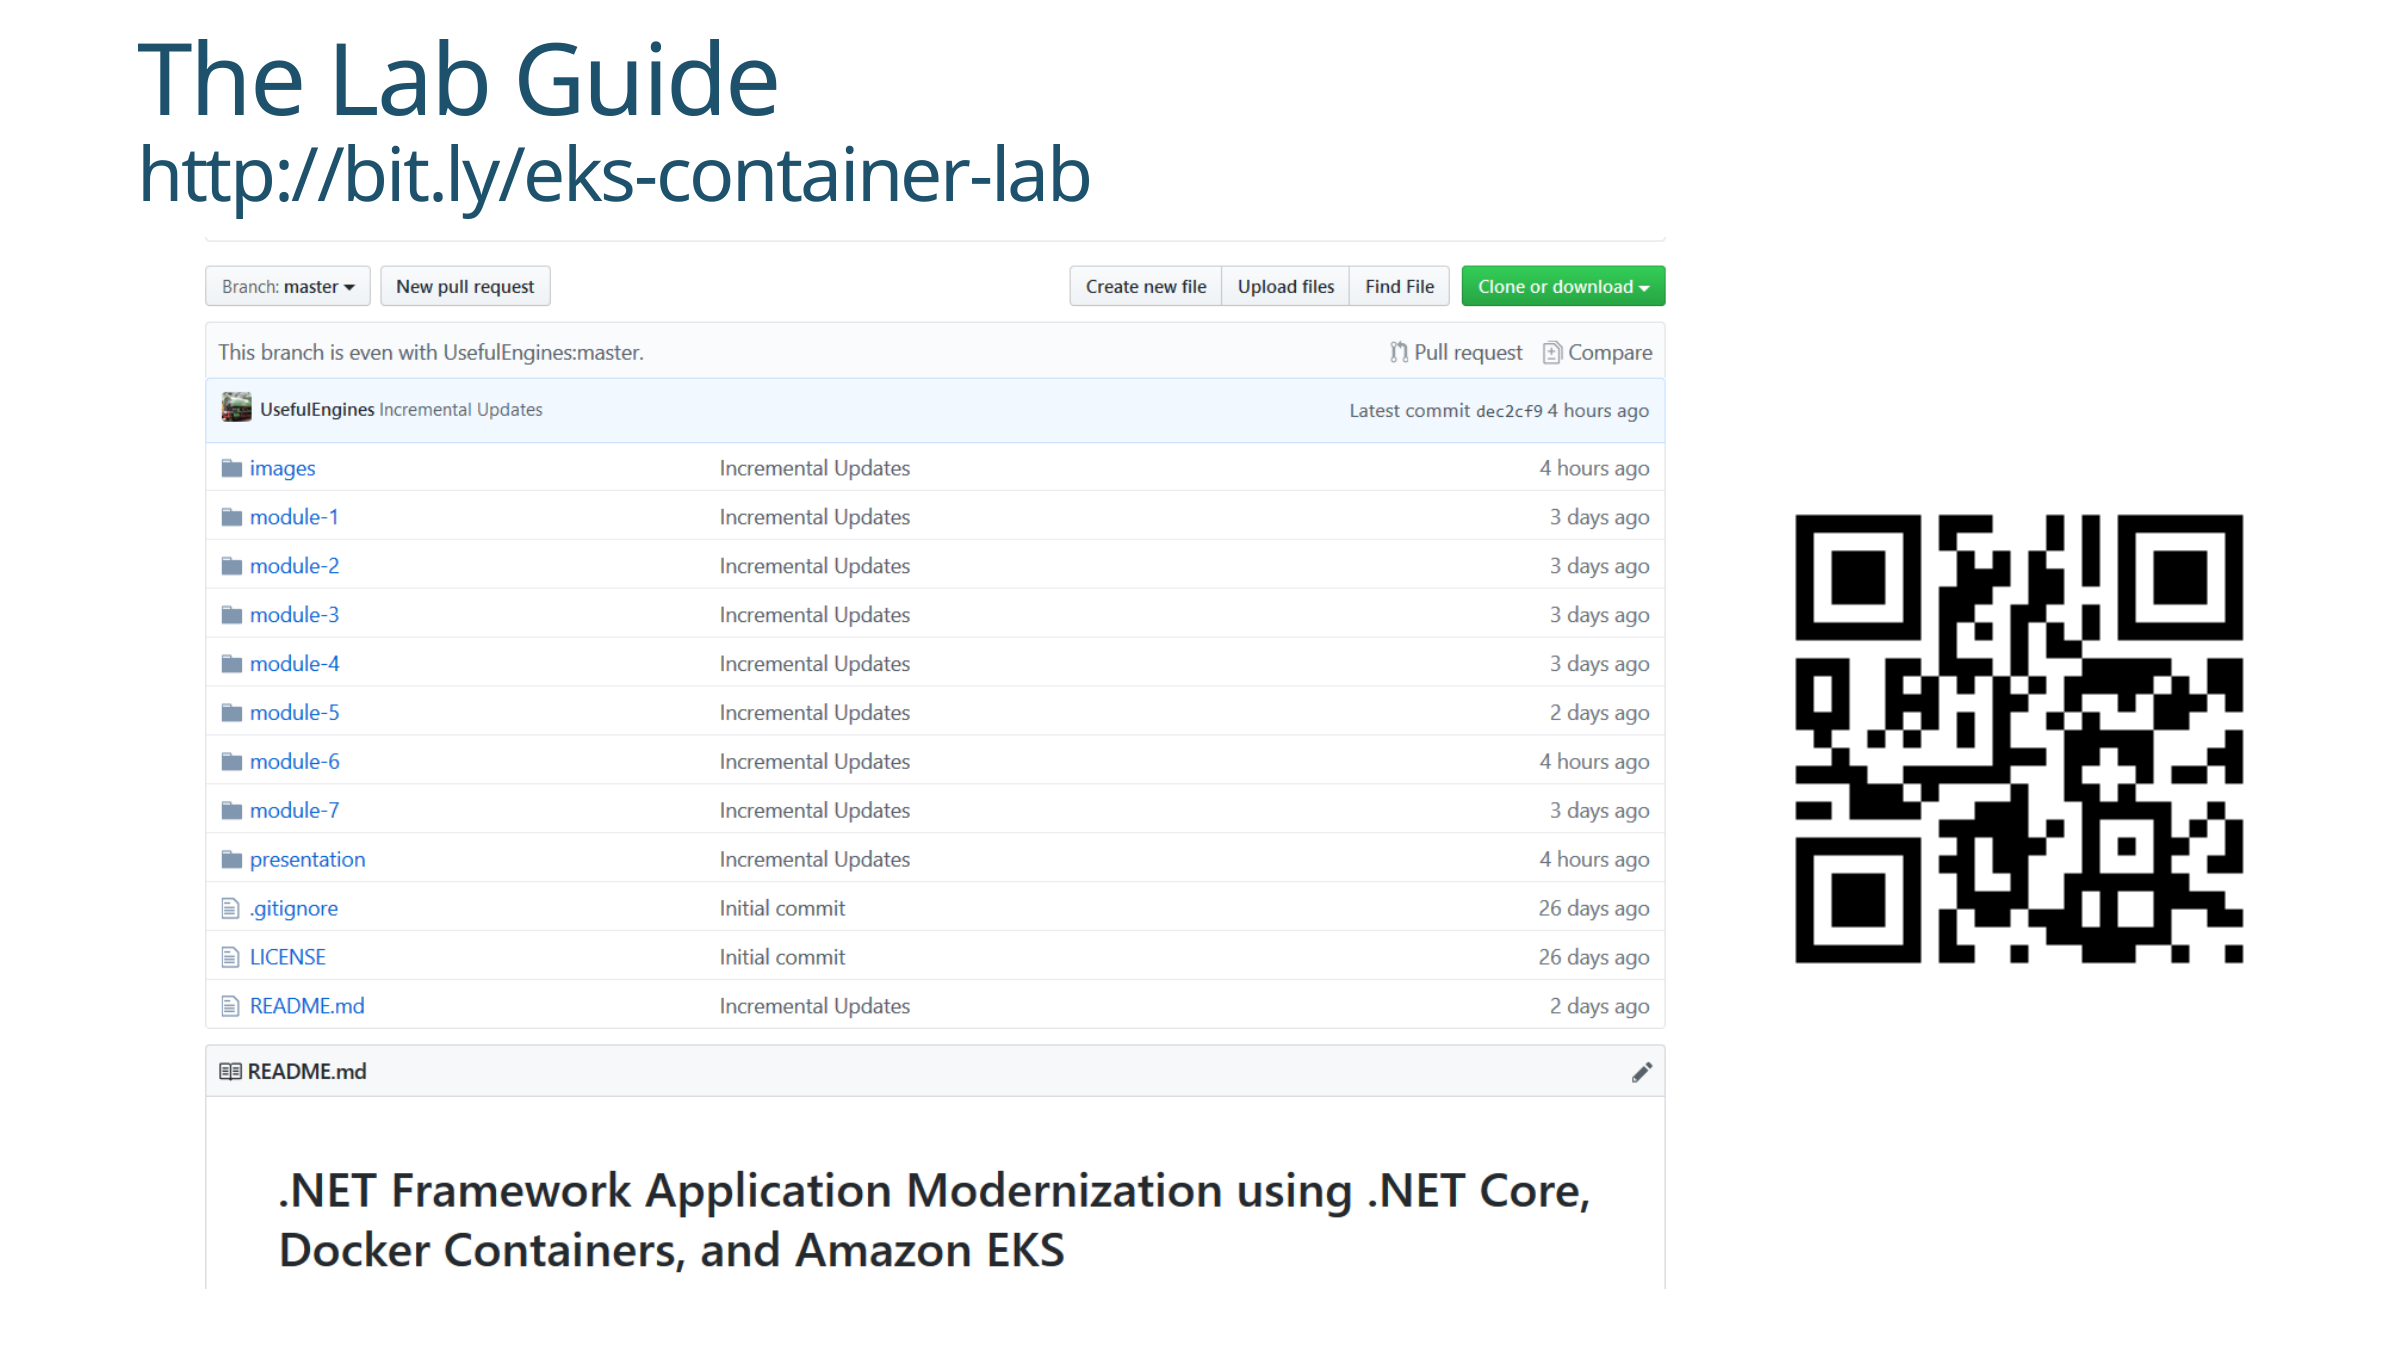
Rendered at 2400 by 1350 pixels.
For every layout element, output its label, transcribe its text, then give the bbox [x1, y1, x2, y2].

picture [179, 237, 1729, 1289]
picture [1766, 485, 2278, 997]
text_box The Lab Guide http://bit.ly/eks-container-lab [123, 21, 2277, 259]
